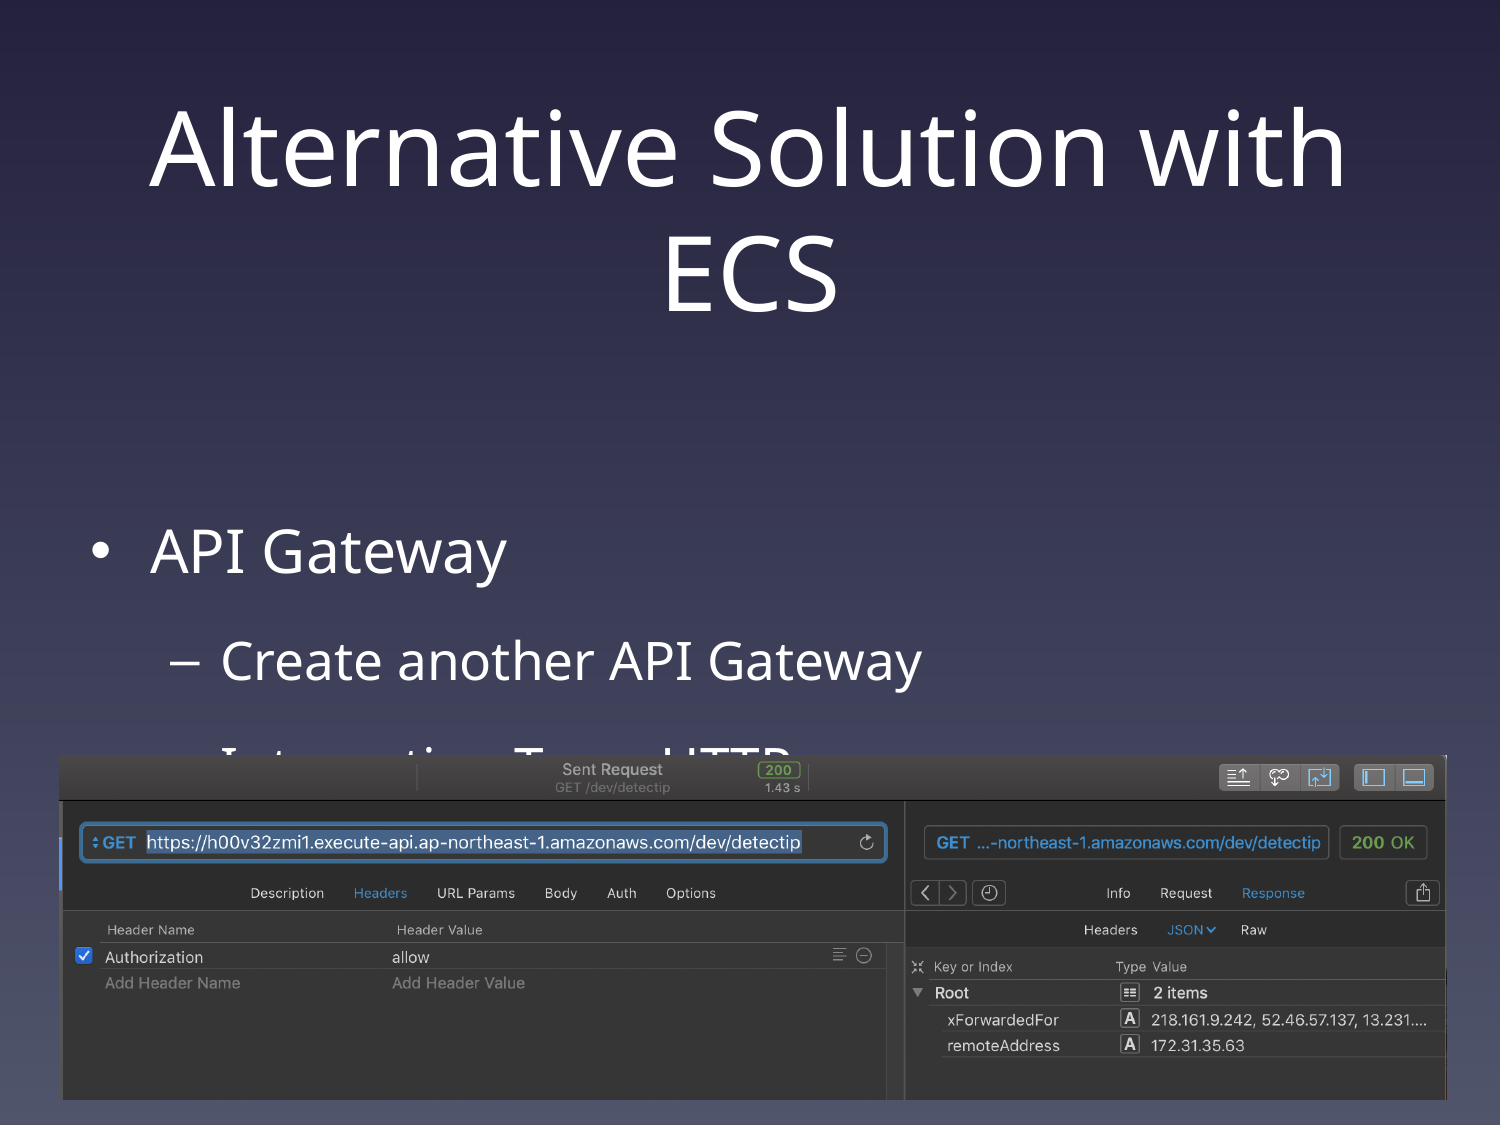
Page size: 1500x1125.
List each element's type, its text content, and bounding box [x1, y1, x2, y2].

title Alternative Solution with ECS [75, 75, 1425, 262]
picture [59, 754, 1447, 1100]
list API Gateway Create another API Gateway Integration Type: HTTP Endpoint URL: http://ip-detector-elb-1446914079.ap-northeast-1.elb.amazonaws.com [75, 262, 1425, 753]
